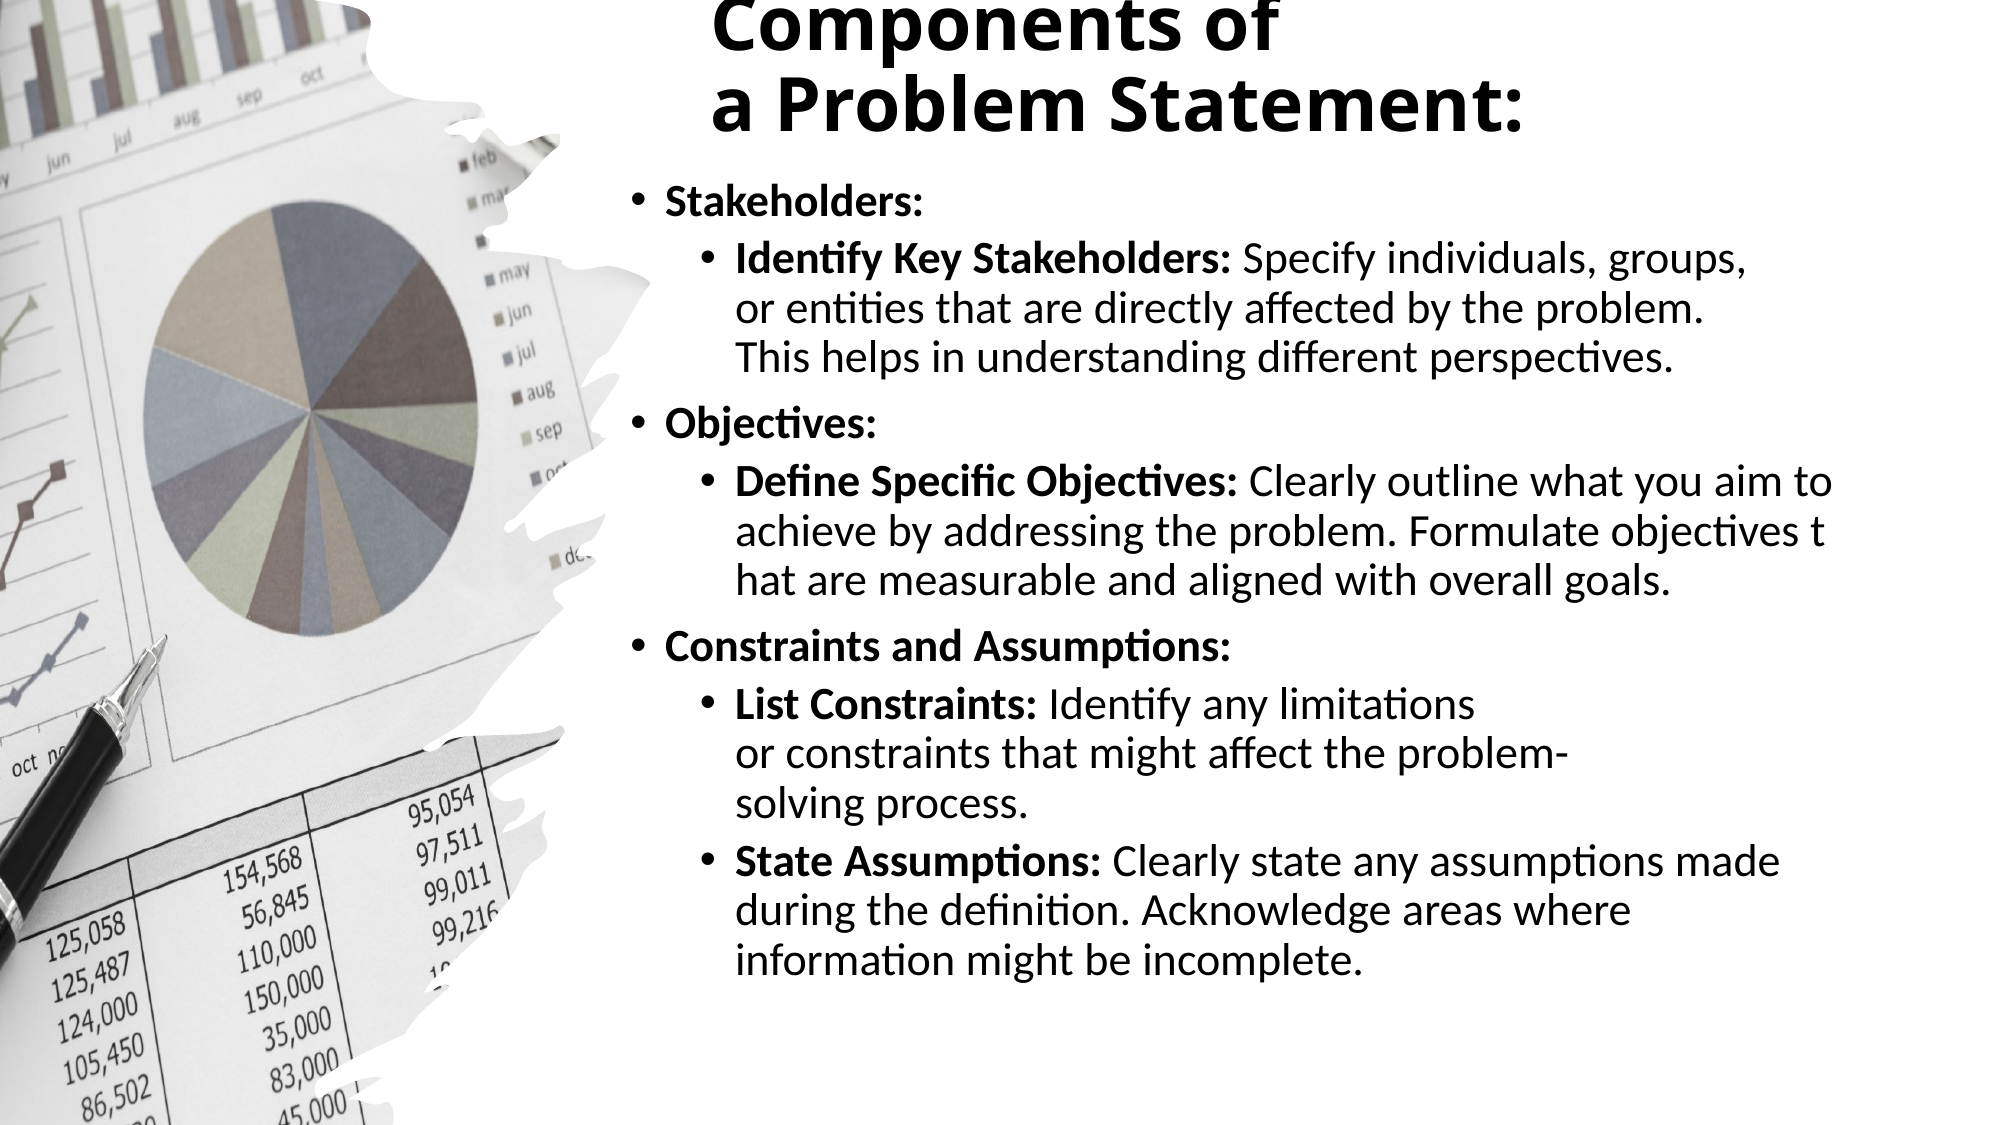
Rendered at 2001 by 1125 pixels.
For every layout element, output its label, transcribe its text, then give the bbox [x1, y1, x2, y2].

list Stakeholders: Identify Key Stakeholders: Specify individuals, groups, or entities that are directly affected by the problem. This helps in understanding different perspectives. Objectives: Define Specific Objectives: Clearly outline what you aim to achieve by addressing the problem. Formulate objectives that are measurable and aligned with overall goals. Constraints and Assumptions: List Constraints: Identify any limitations or constraints that might affect the problem-solving process. State Assumptions: Clearly state any assumptions made during the definition. Acknowledge areas where information might be incomplete. [651, 168, 1863, 1014]
title Components of a Problem Statement: [694, 7, 1981, 225]
picture [0, 0, 651, 1125]
